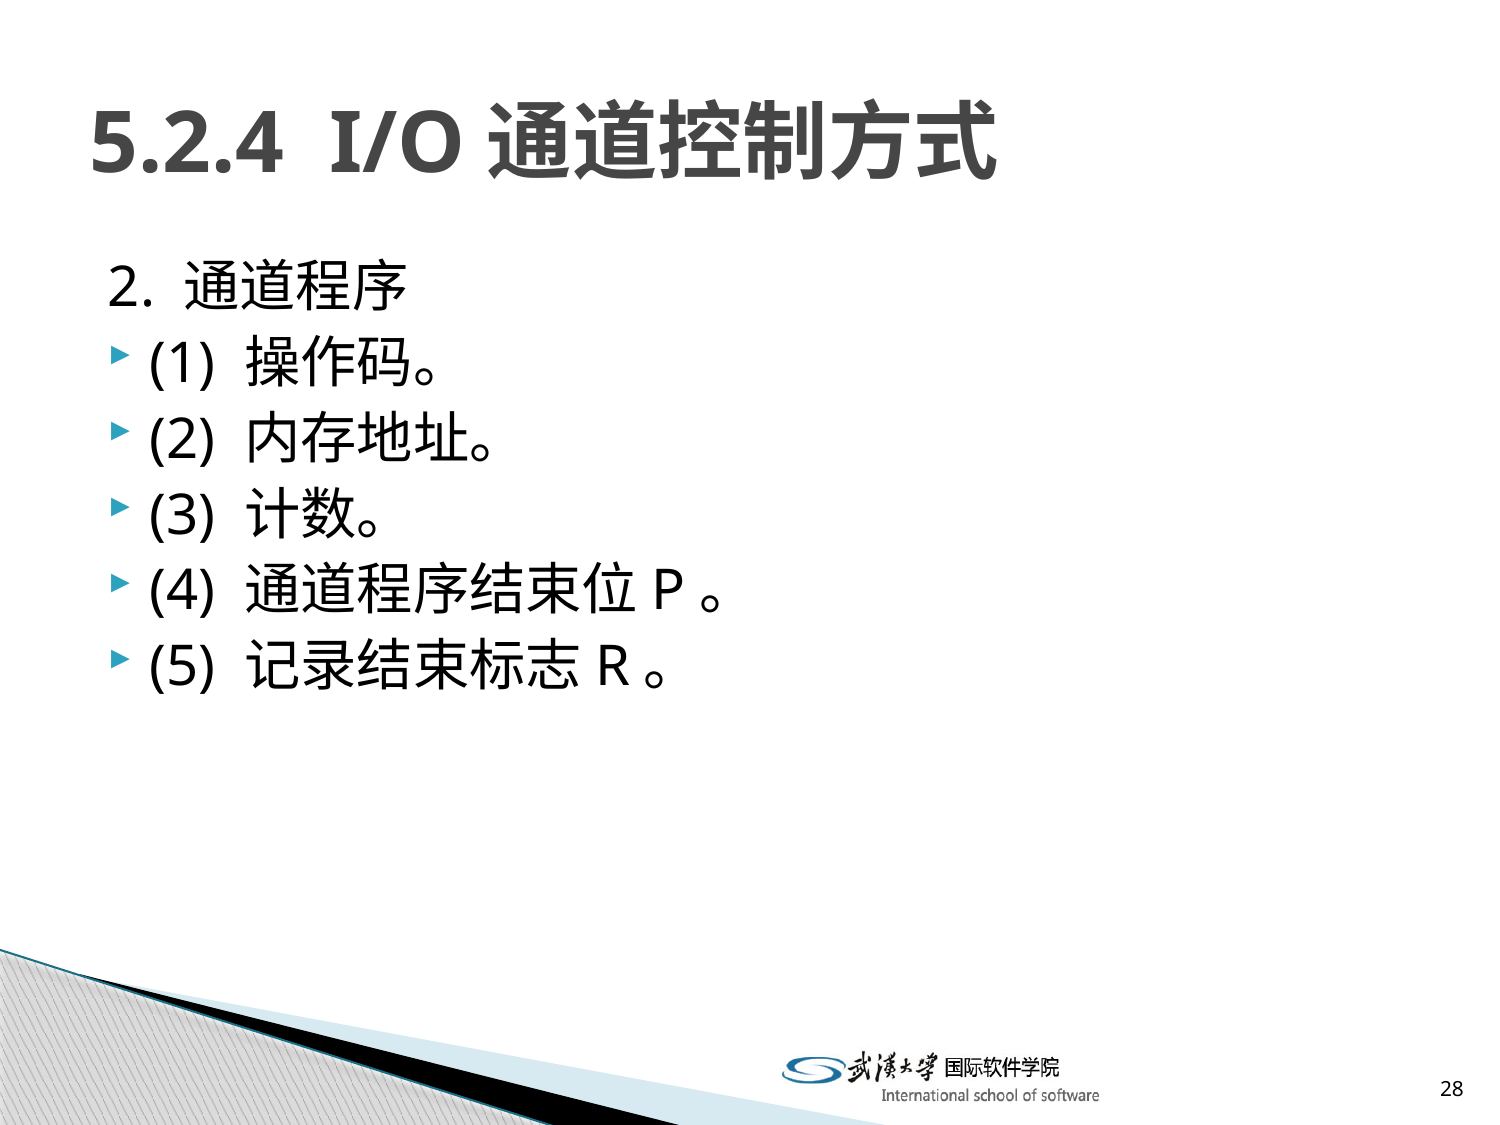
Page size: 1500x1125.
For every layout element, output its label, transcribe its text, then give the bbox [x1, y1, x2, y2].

slide_number 28 [1418, 1051, 1479, 1112]
picture [773, 1046, 1117, 1103]
list 2. 通道程序 (1) 操作码。 (2) 内存地址。 (3) 计数。 (4) 通道程序结束位P。 (5) 记录结束标志R。 [75, 242, 1425, 986]
title 5.2.4 I/O通道控制方式 [75, 45, 1425, 233]
